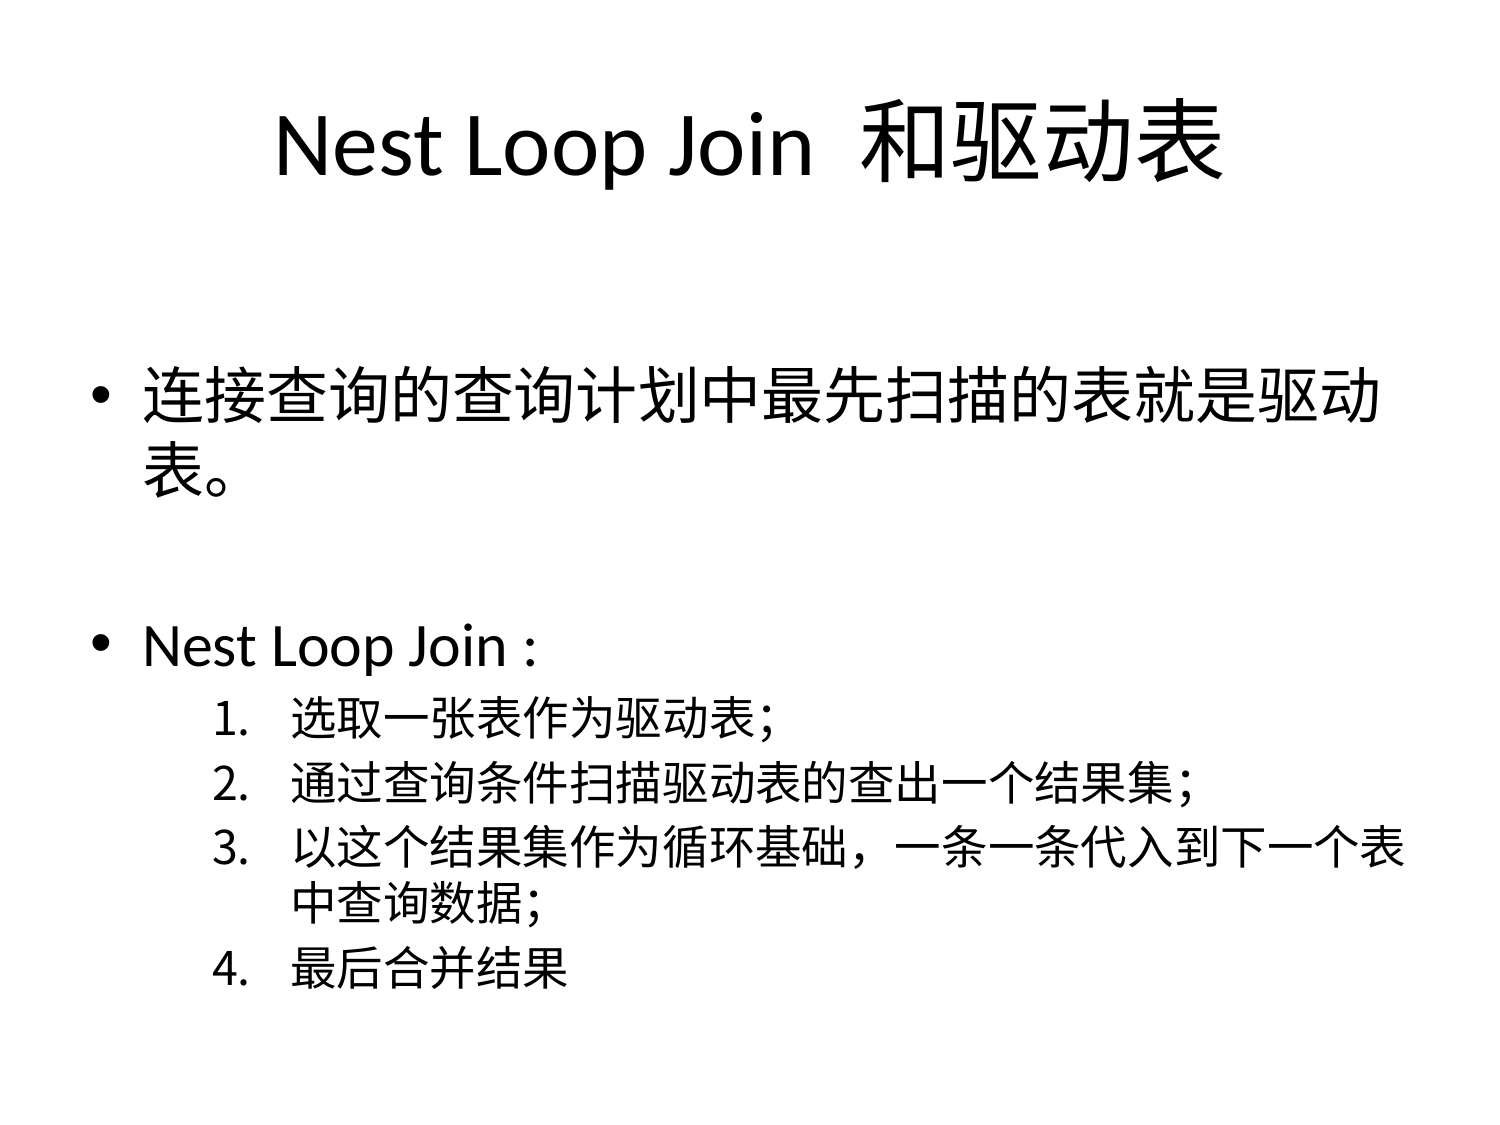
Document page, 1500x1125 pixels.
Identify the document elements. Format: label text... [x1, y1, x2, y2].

title Nest Loop Join 和驱动表 [75, 45, 1425, 233]
list 连接查询的查询计划中最先扫描的表就是驱动表。 Nest Loop Join : 选取一张表作为驱动表； 通过查询条件扫描驱动表的查出一个结果集； 以这个结果集作为循环基础，一条一条代入到下一个表中查询数据； 最后合并结果 [75, 262, 1425, 1005]
